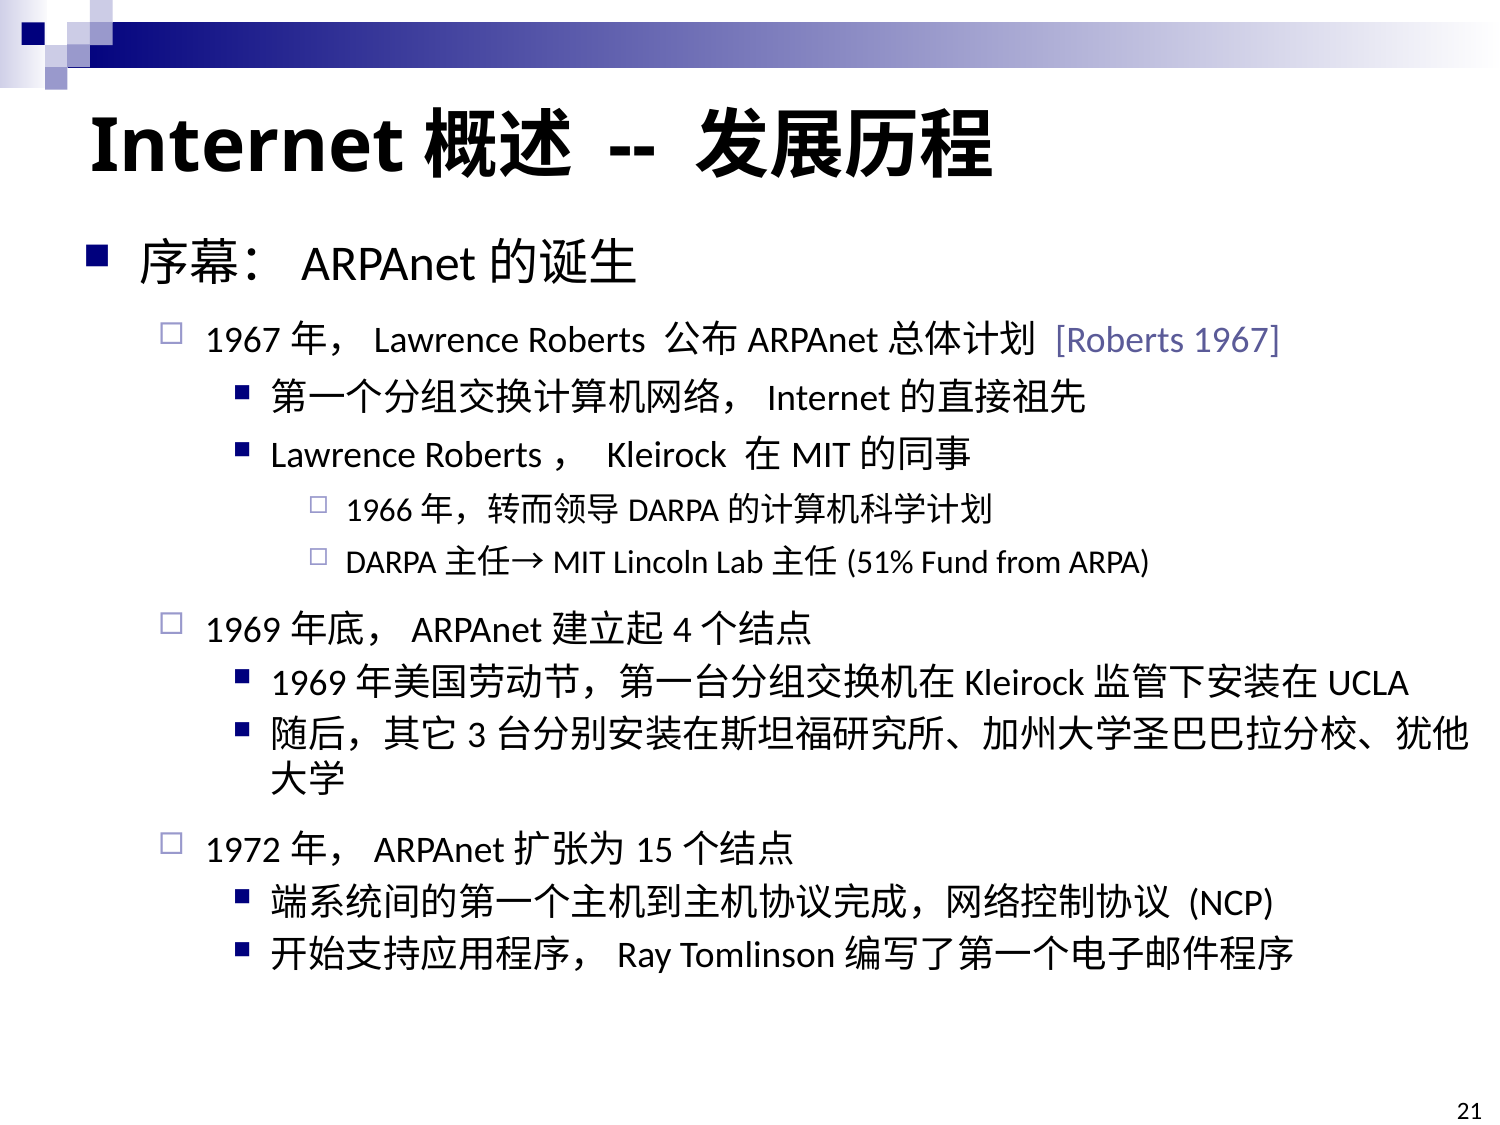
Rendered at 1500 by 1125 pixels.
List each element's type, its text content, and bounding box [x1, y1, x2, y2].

slide_number 21 [1448, 1100, 1483, 1125]
title Internet概述 -- 发展历程 [75, 75, 1425, 209]
text_box 序幕：ARPAnet的诞生 1967年，Lawrence Roberts 公布ARPAnet总体计划 [Roberts 1967] 第一个分组交换计算机网络，Internet的直接祖先 Lawrence Roberts， Kleirock 在MIT的同事 1966年，转而领导DARPA的计算机科学计划 DARPA主任→MIT Lincoln Lab主任(51% Fund from ARPA) 1969年底，ARPAnet建立起4个结点 1969年美国劳动节，第一台分组交换机在Kleirock监管下安装在UCLA 随后，其它3台分别安装在斯坦福研究所、加州大学圣巴巴拉分校、犹他大学 1972年，ARPAnet扩张为15个结点 端系统间的第一个主机到主机协议完成，网络控制协议 (NCP) 开始支持应用程序，Ray Tomlinson编写了第一个电子邮件程序 [68, 222, 1496, 1099]
